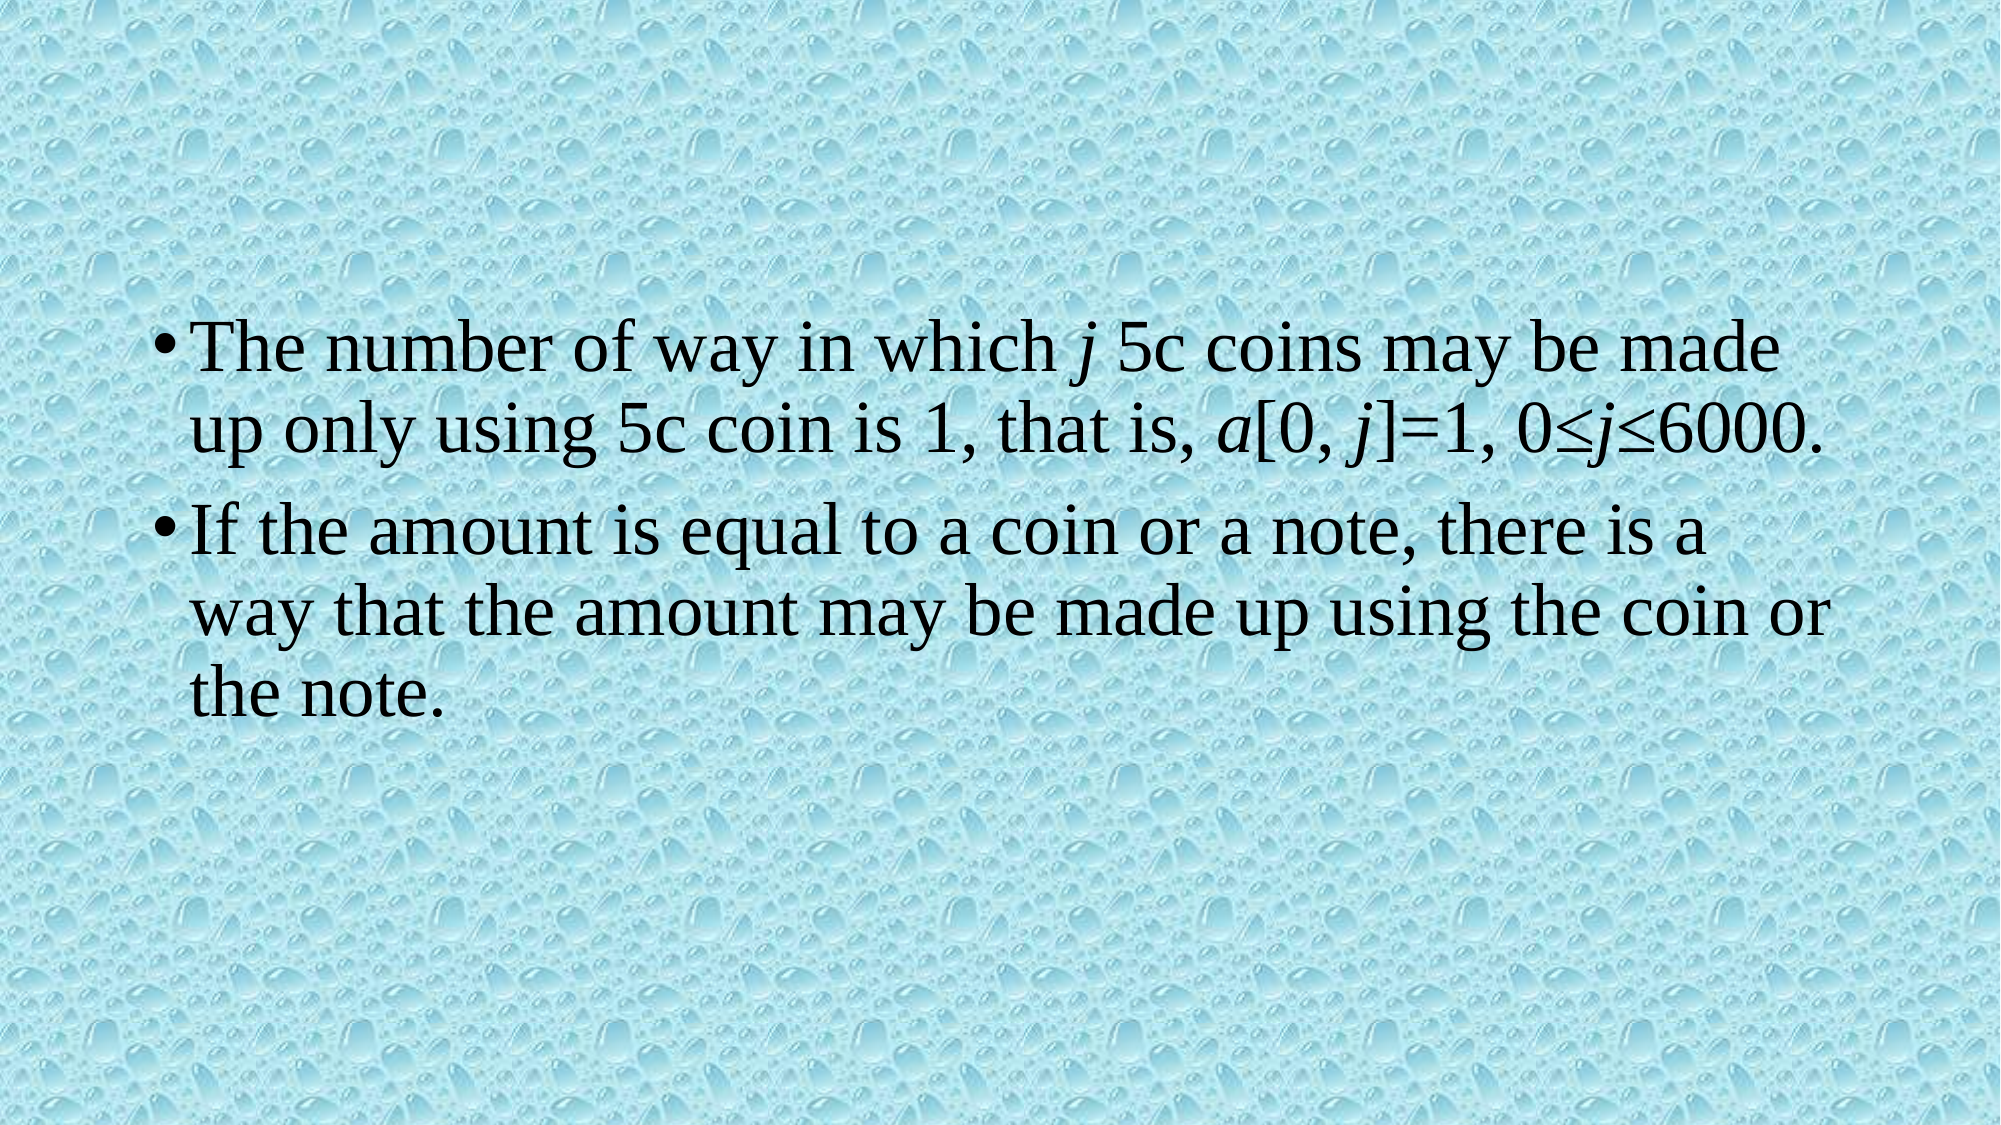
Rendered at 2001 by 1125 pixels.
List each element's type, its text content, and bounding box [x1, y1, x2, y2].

list The number of way in which j 5c coins may be made up only using 5c coin is 1, that is, a[0, j]=1, 0≤j≤6000. If the amount is equal to a coin or a note, there is a way that the amount may be made up using the coin or the note. [137, 299, 1863, 1014]
picture [0, 0, 2001, 1125]
